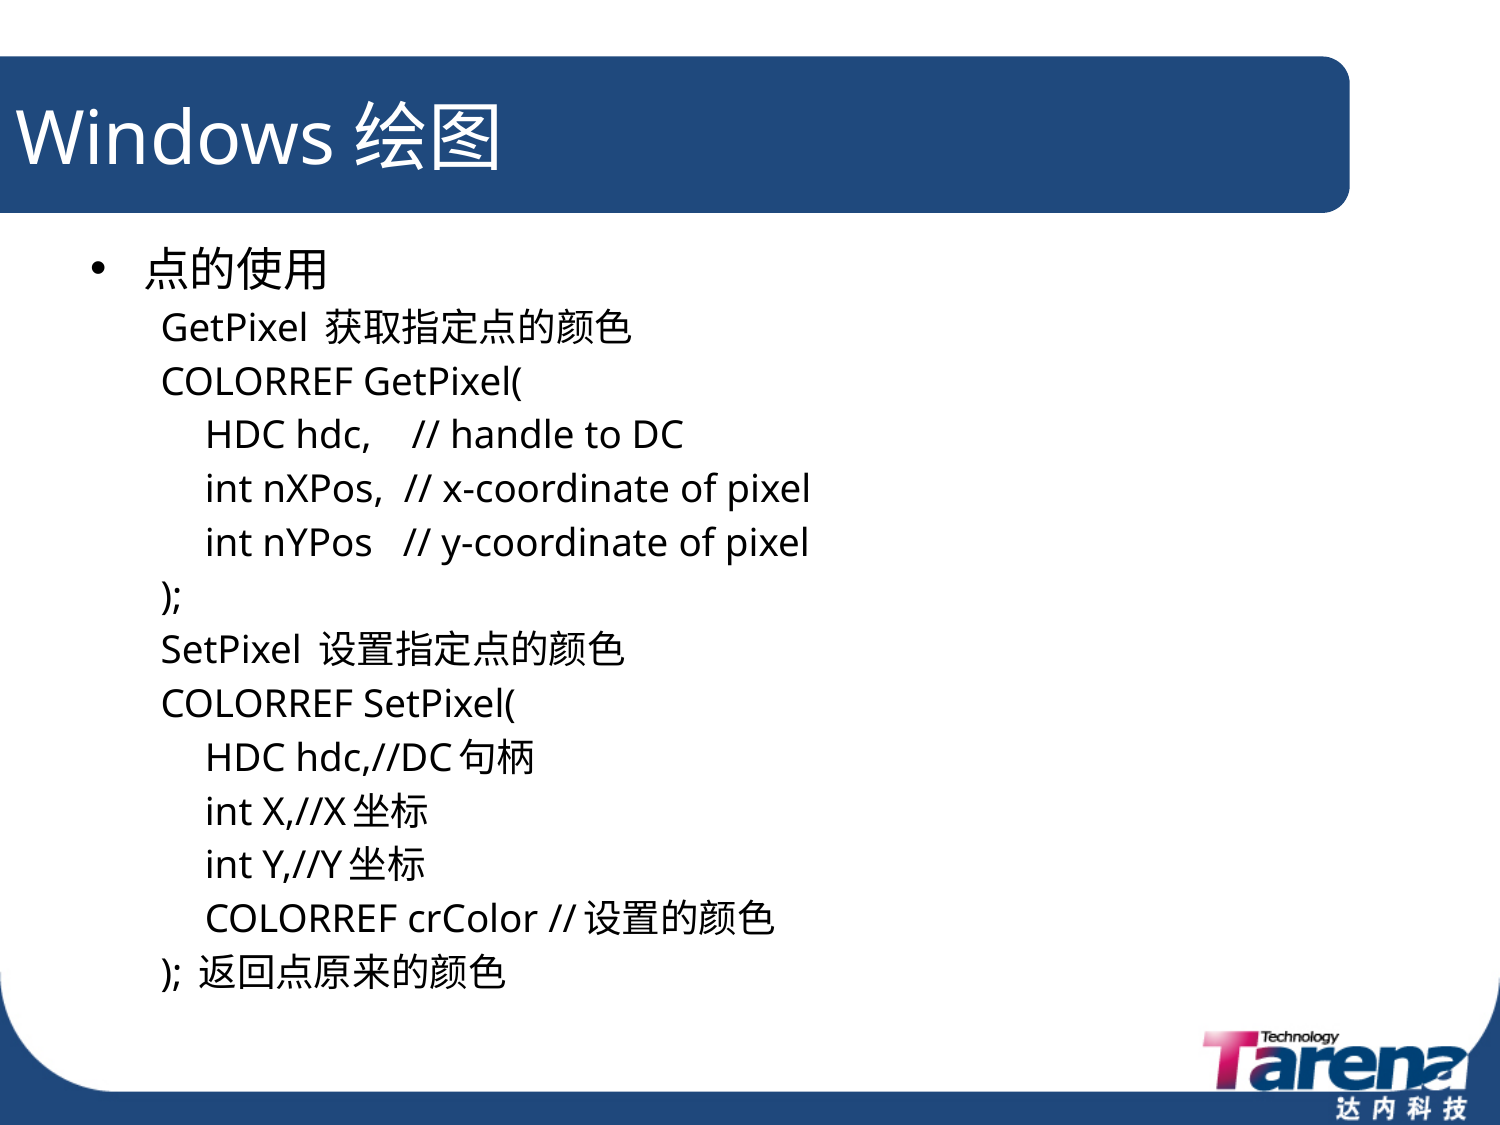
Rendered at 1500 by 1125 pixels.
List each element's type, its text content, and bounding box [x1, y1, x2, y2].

title Windows绘图 [0, 58, 1346, 212]
list 点的使用 GetPixel 获取指定点的颜色 COLORREF GetPixel( HDC hdc, // handle to DC int nXPos, // x-coordinate of pixel int nYPos // y-coordinate of pixel ); SetPixel 设置指定点的颜色 COLORREF SetPixel( HDC hdc,//DC句柄 int X,//X坐标 int Y,//Y坐标 COLORREF crColor //设置的颜色 ); 返回点原来的颜色 [74, 231, 1426, 1006]
picture [0, 0, 1500, 1125]
